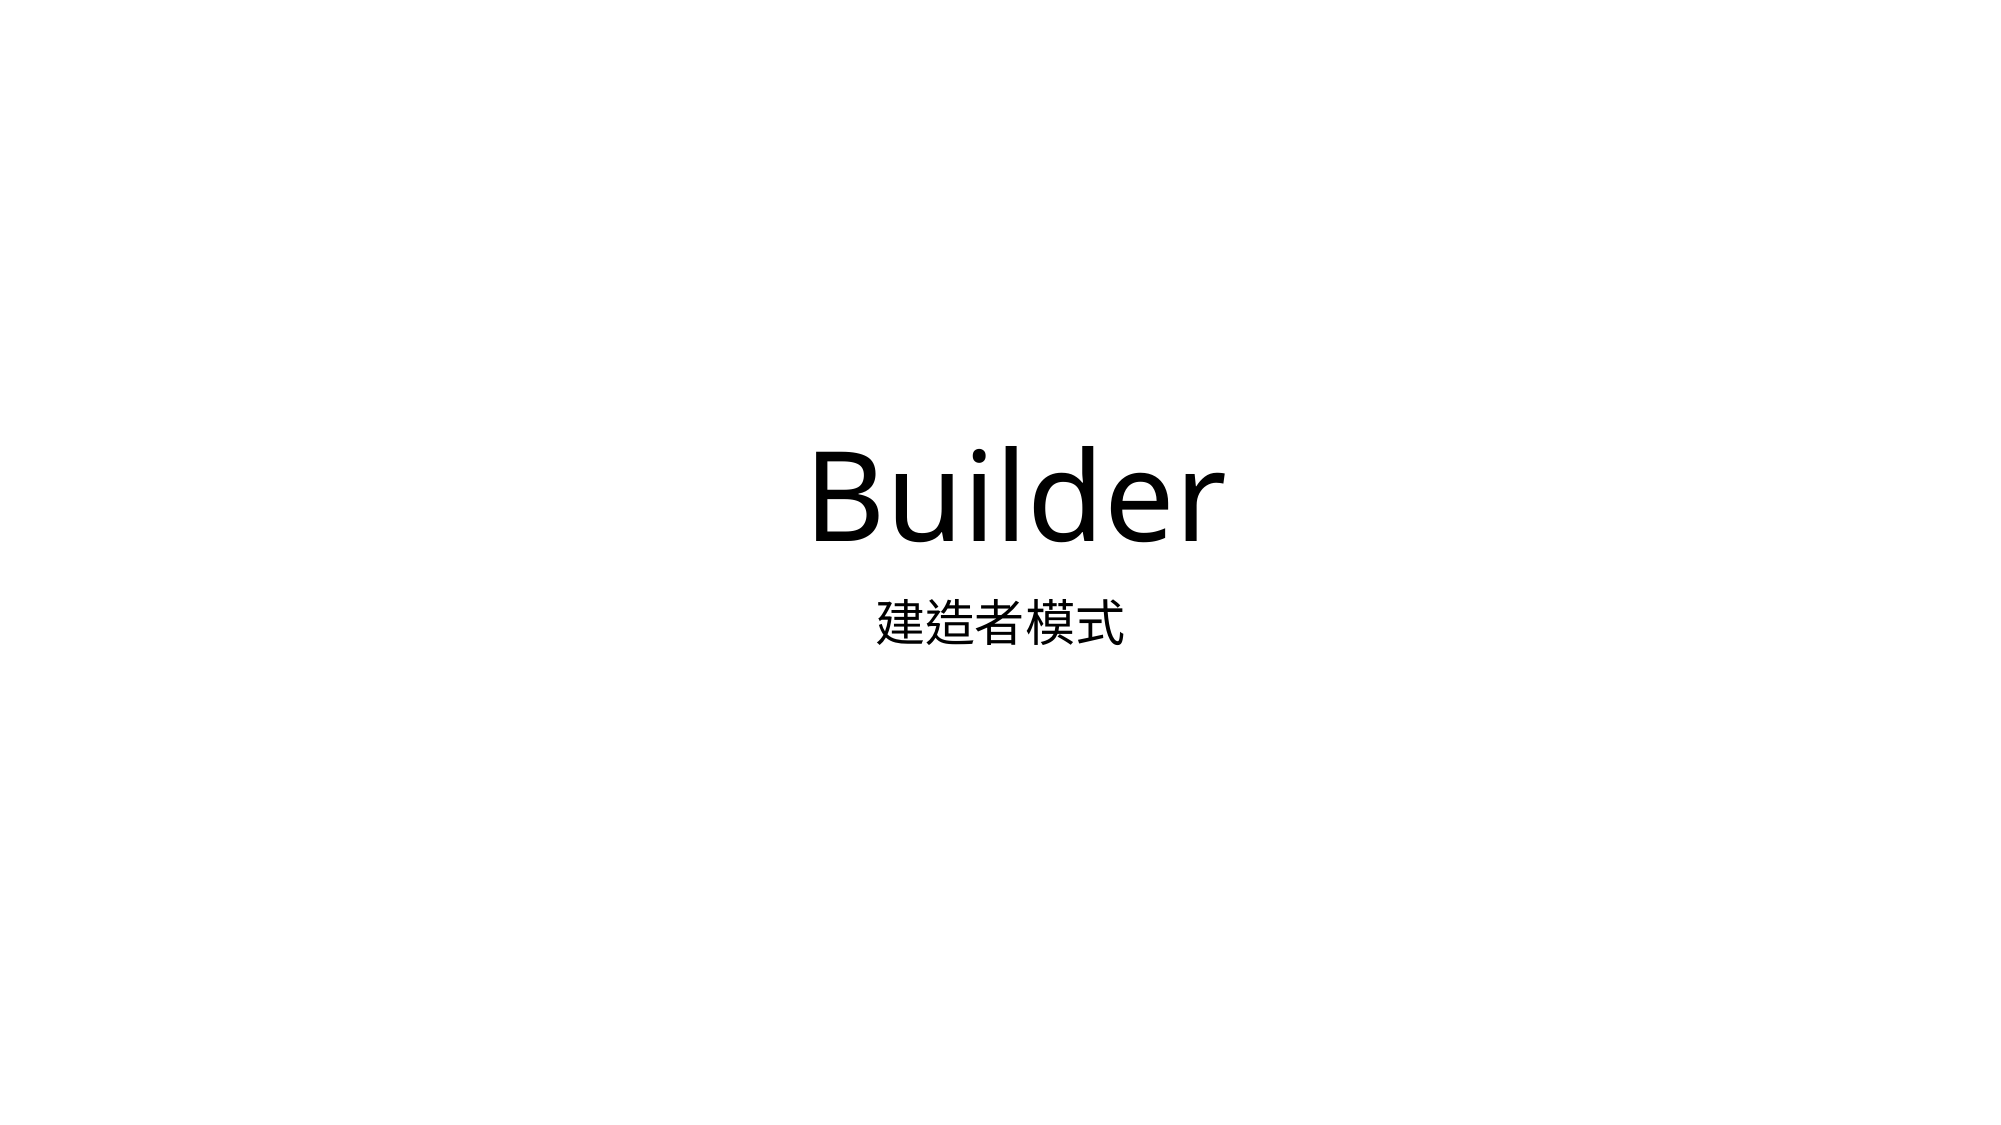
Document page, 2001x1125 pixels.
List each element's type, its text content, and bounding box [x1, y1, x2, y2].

subtitle 建造者模式 [249, 590, 1750, 863]
title Builder [249, 184, 1750, 576]
